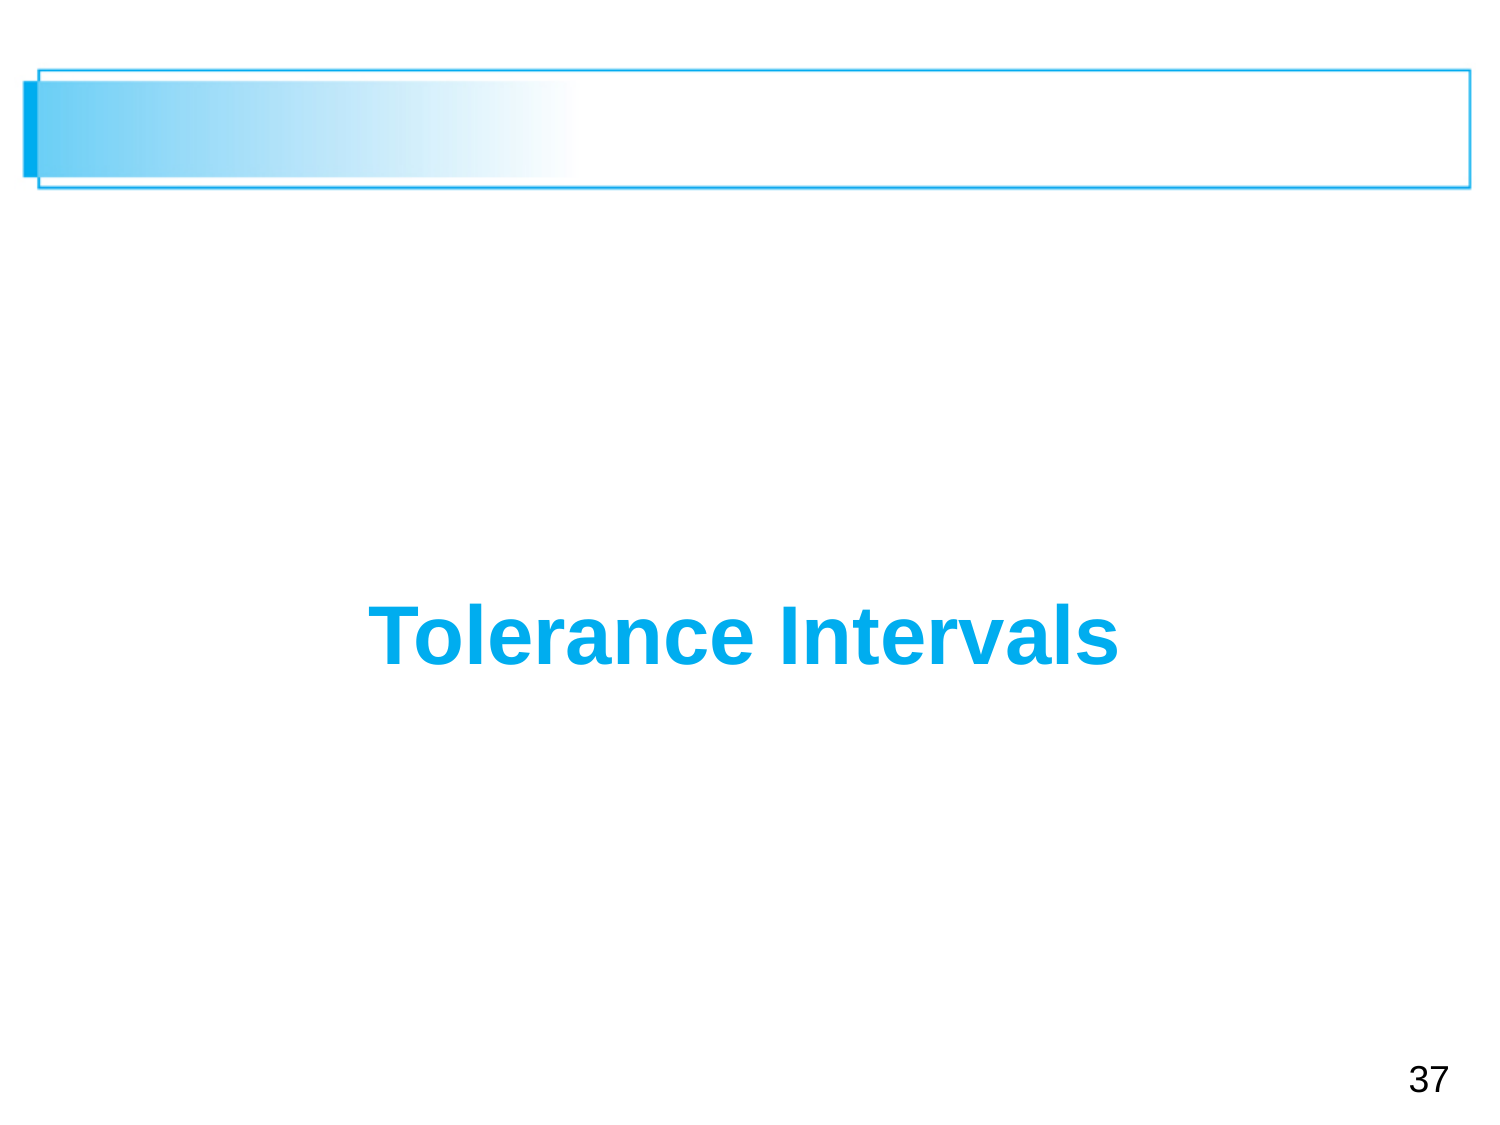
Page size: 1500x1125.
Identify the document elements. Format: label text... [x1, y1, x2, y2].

text_box Tolerance Intervals [70, 574, 1420, 725]
picture [14, 62, 1476, 200]
